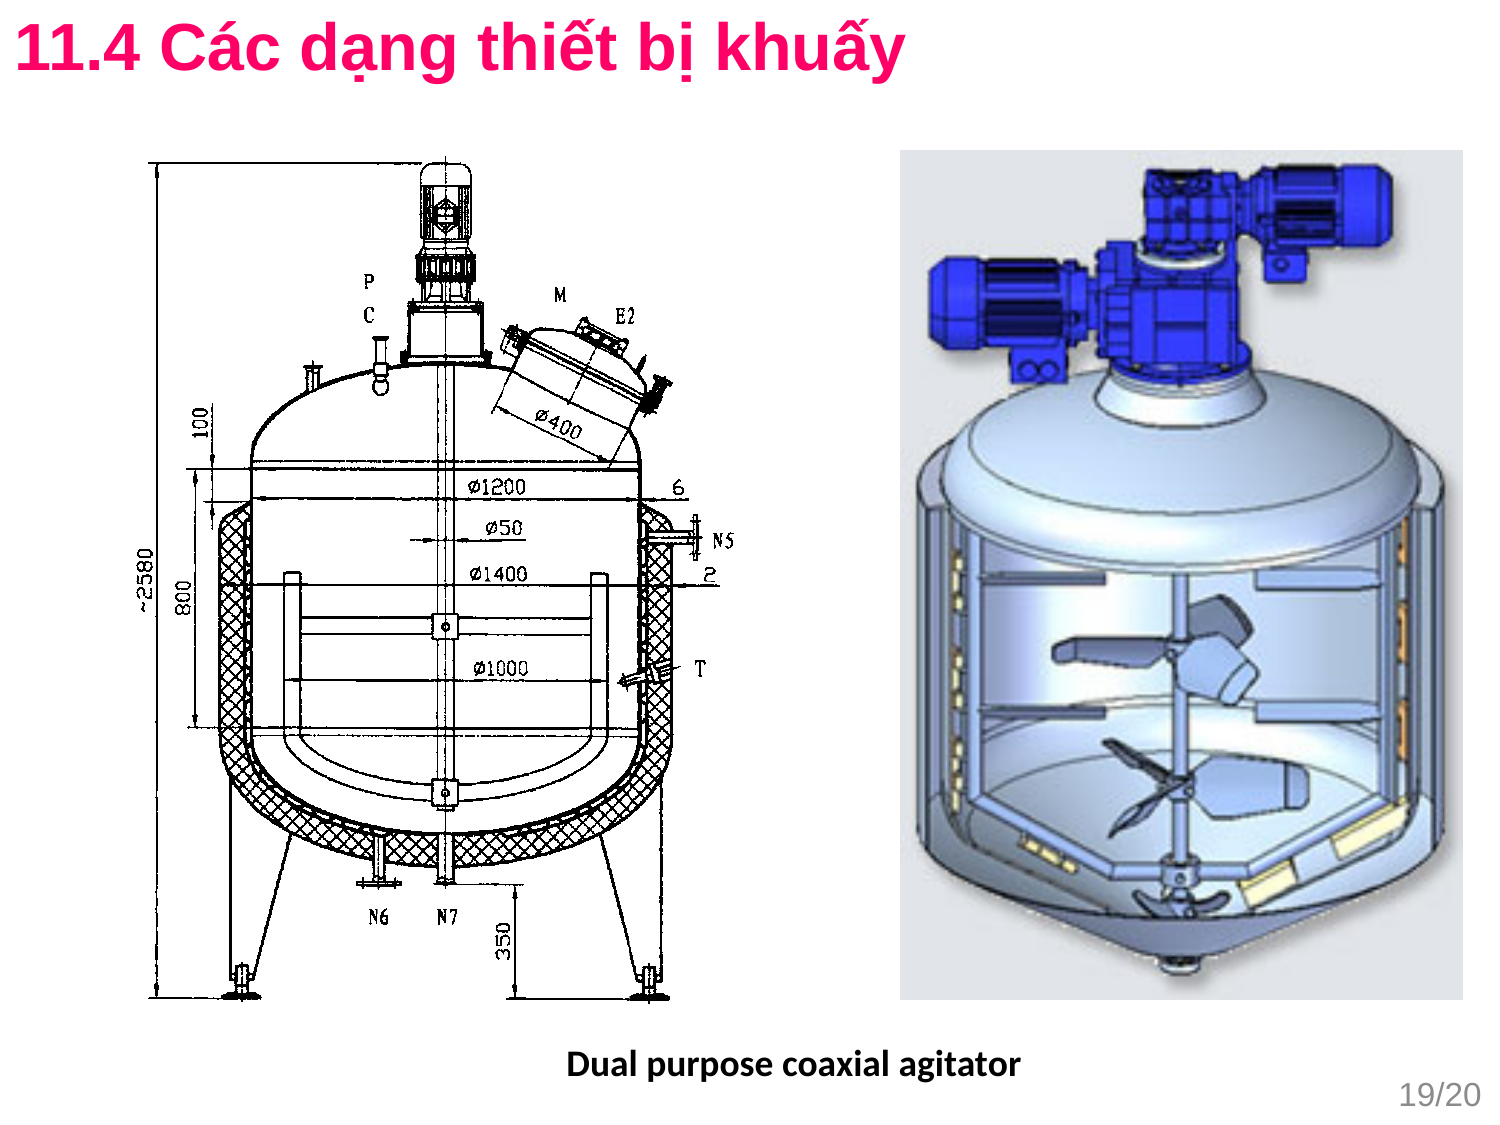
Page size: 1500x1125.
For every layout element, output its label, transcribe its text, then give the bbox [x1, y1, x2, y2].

text_box 11.4 Các dạng thiết bị khuấy [0, 0, 1500, 89]
picture [124, 149, 756, 1014]
picture [899, 149, 1463, 1000]
text_box Dual purpose coaxial agitator [551, 1032, 1037, 1092]
slide_number 19/20 [1146, 1063, 1497, 1124]
